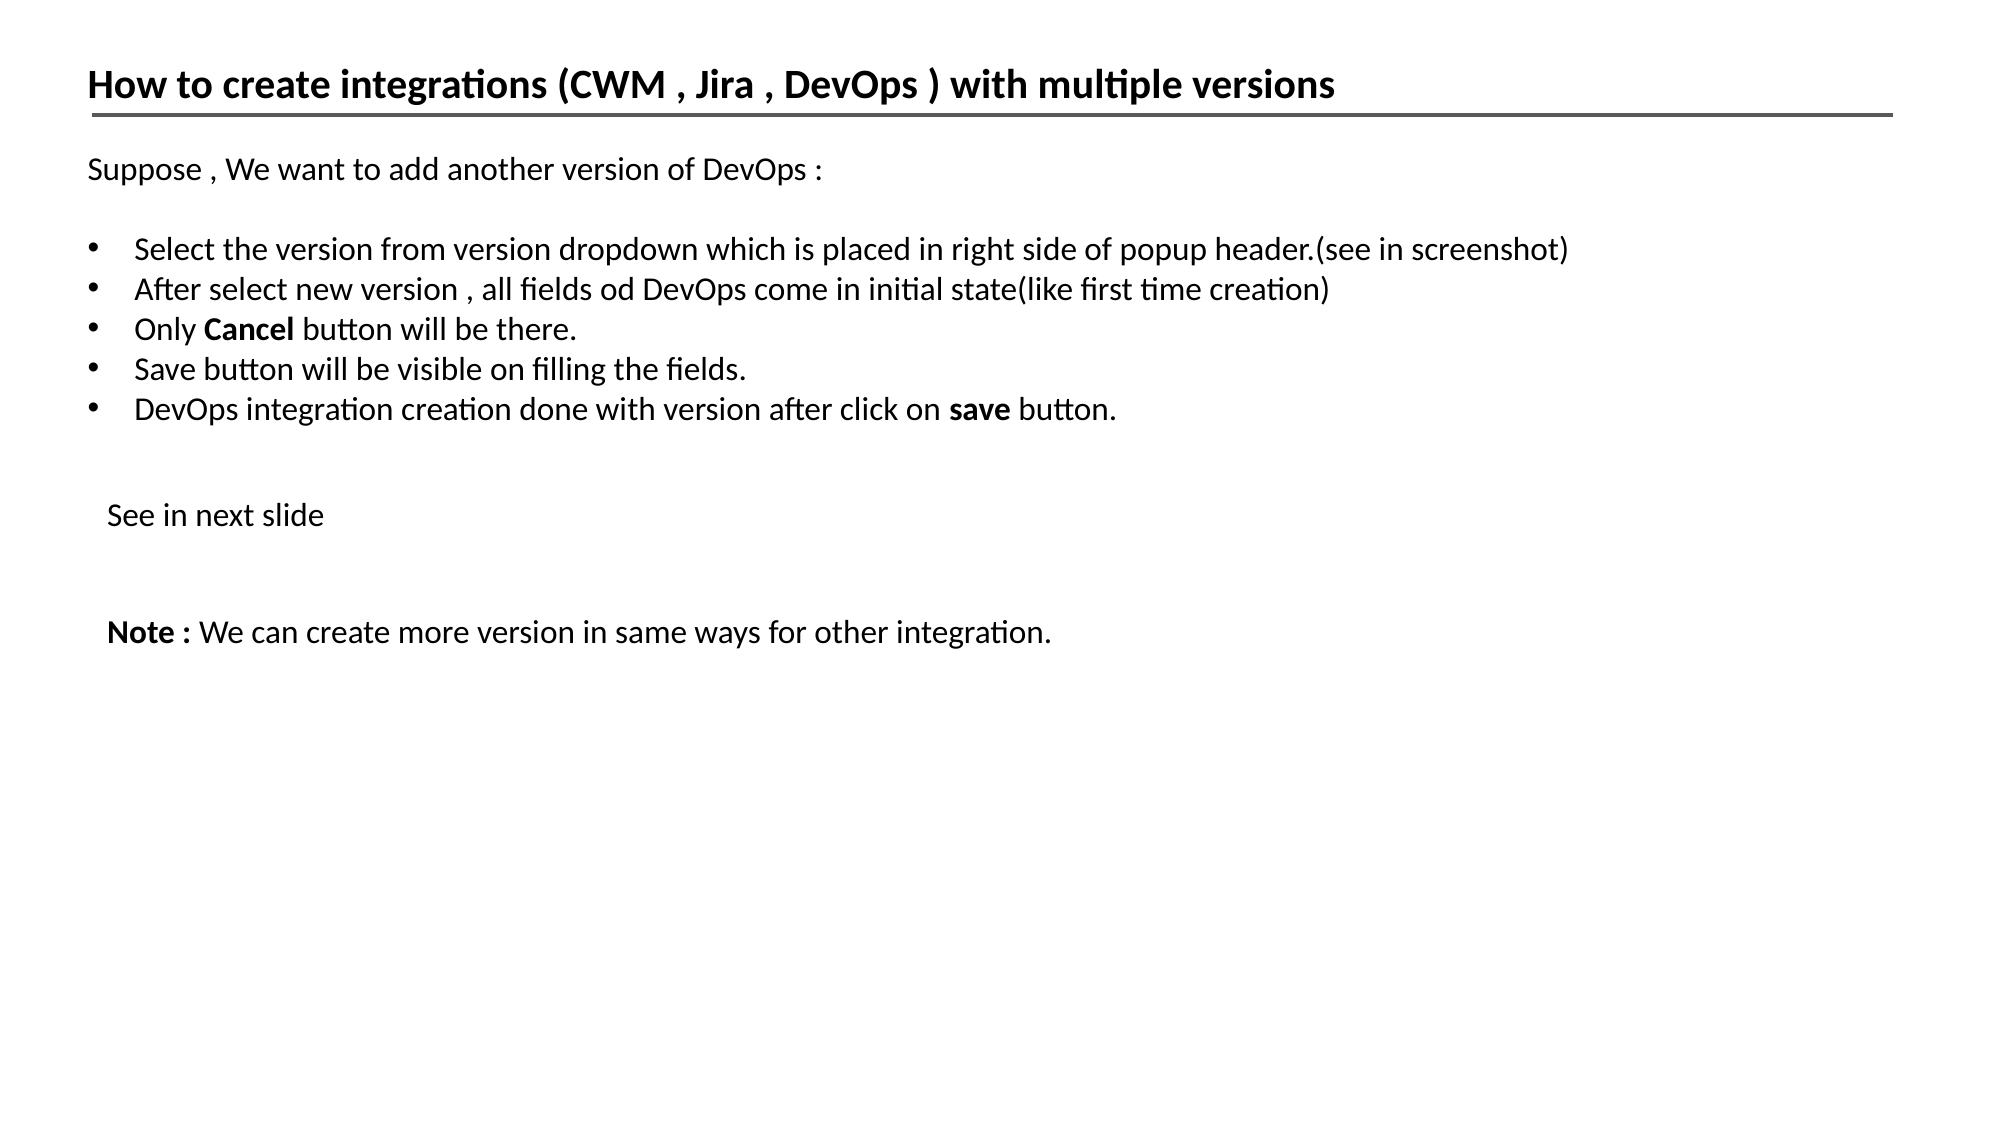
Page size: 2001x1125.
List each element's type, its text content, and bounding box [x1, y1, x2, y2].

title How to create integrations (CWM , Jira , DevOps ) with multiple versions [72, 55, 1877, 116]
text_box Note : We can create more version in same ways for other integration. [92, 603, 1104, 658]
text_box Suppose , We want to add another version of DevOps : Select the version from version dropdown which is placed in right side of popup header.(see in screenshot) After select new version , all fields od DevOps come in initial state(like first time creation) Only Cancel button will be there. Save button will be visible on filling the fields. DevOps integration creation done with version after click on save button. [72, 140, 1748, 435]
text_box See in next slide [92, 486, 914, 541]
